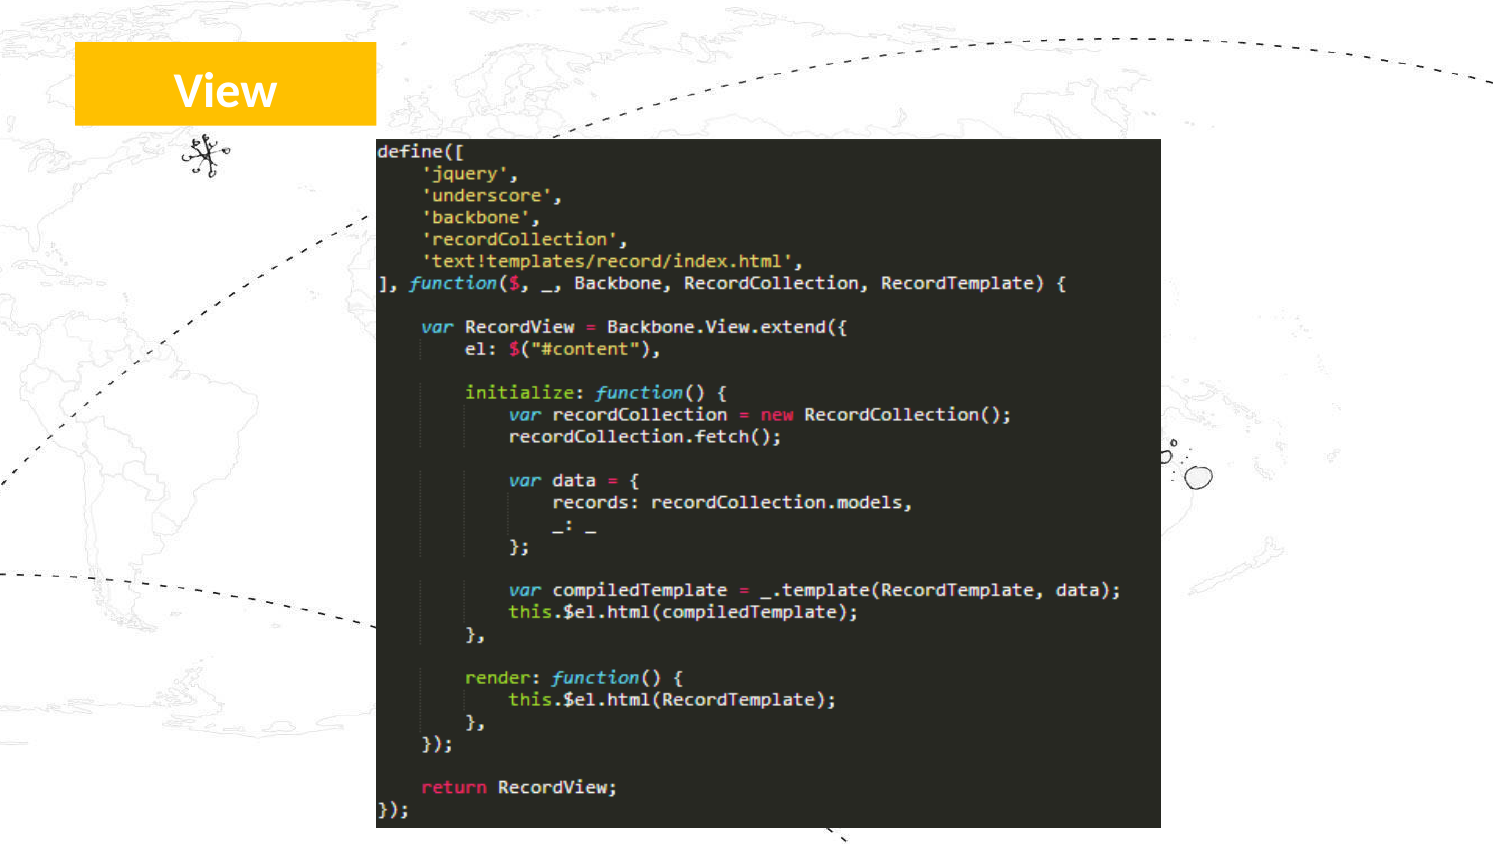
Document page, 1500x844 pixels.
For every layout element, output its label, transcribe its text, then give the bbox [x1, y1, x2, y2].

title View [75, 42, 377, 126]
picture [0, 0, 1500, 844]
